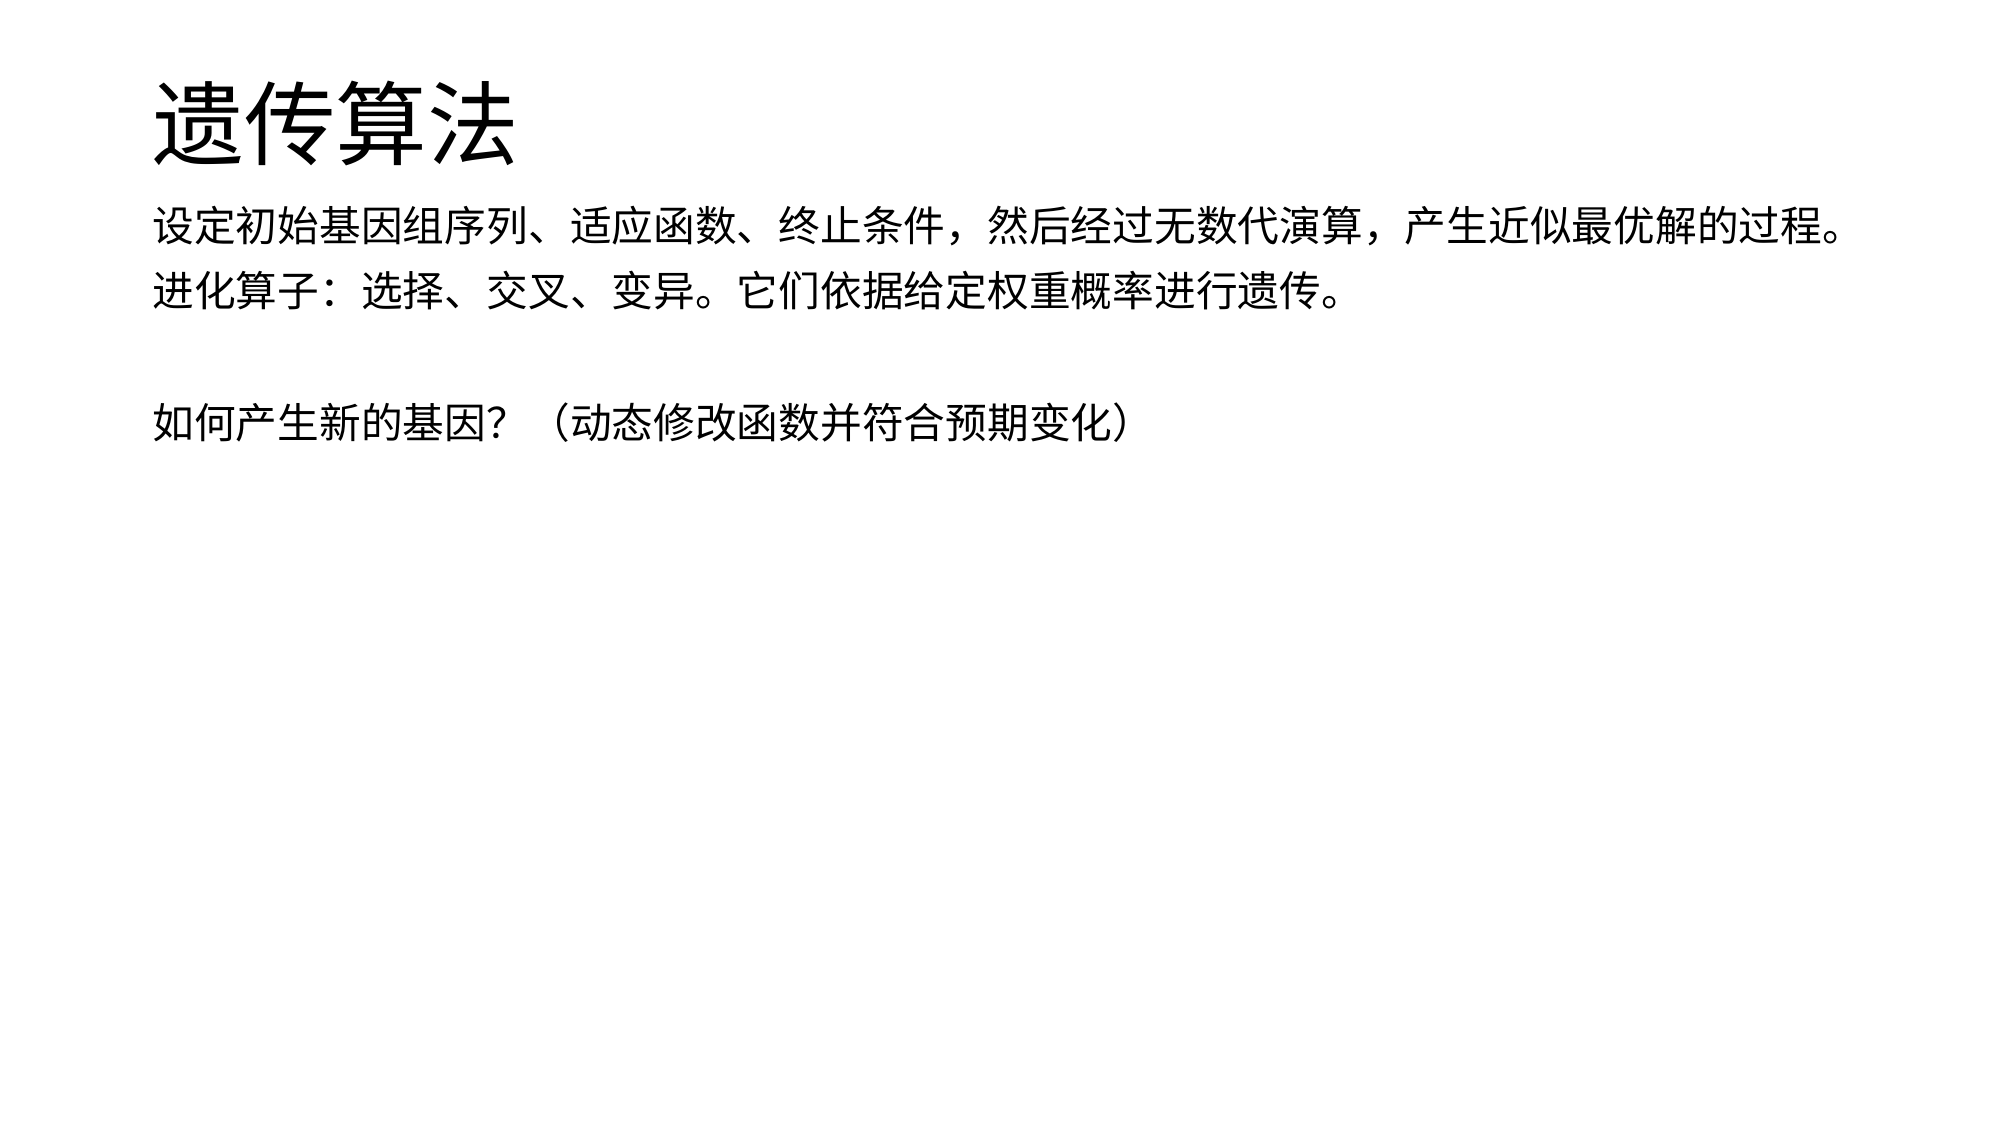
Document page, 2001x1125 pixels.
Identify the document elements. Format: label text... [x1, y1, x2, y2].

list 设定初始基因组序列、适应函数、终止条件，然后经过无数代演算，产生近似最优解的过程。 进化算子：选择、交叉、变异。它们依据给定权重概率进行遗传。 如何产生新的基因？（动态修改函数并符合预期变化） [137, 197, 1863, 1078]
title 遗传算法 [137, 59, 1863, 197]
